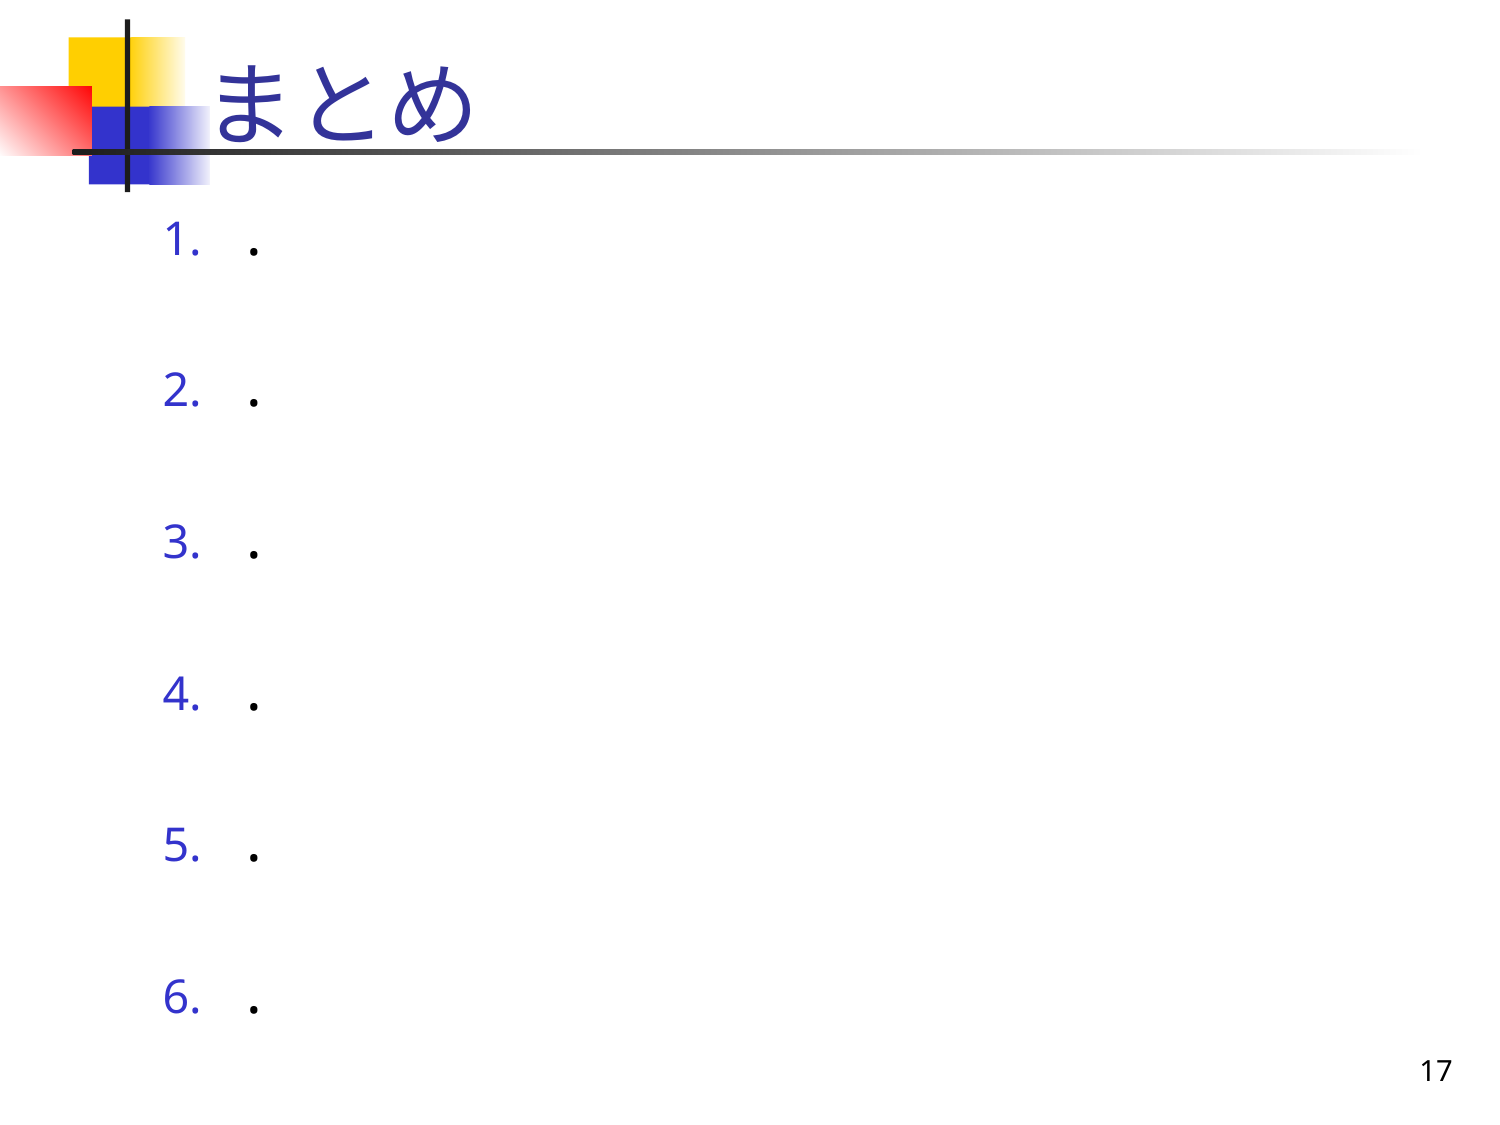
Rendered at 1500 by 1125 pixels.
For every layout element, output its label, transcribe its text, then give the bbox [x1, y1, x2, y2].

list . . . . . . [147, 119, 1423, 1065]
title まとめ [188, 0, 1468, 165]
slide_number 16 [1154, 1023, 1468, 1100]
